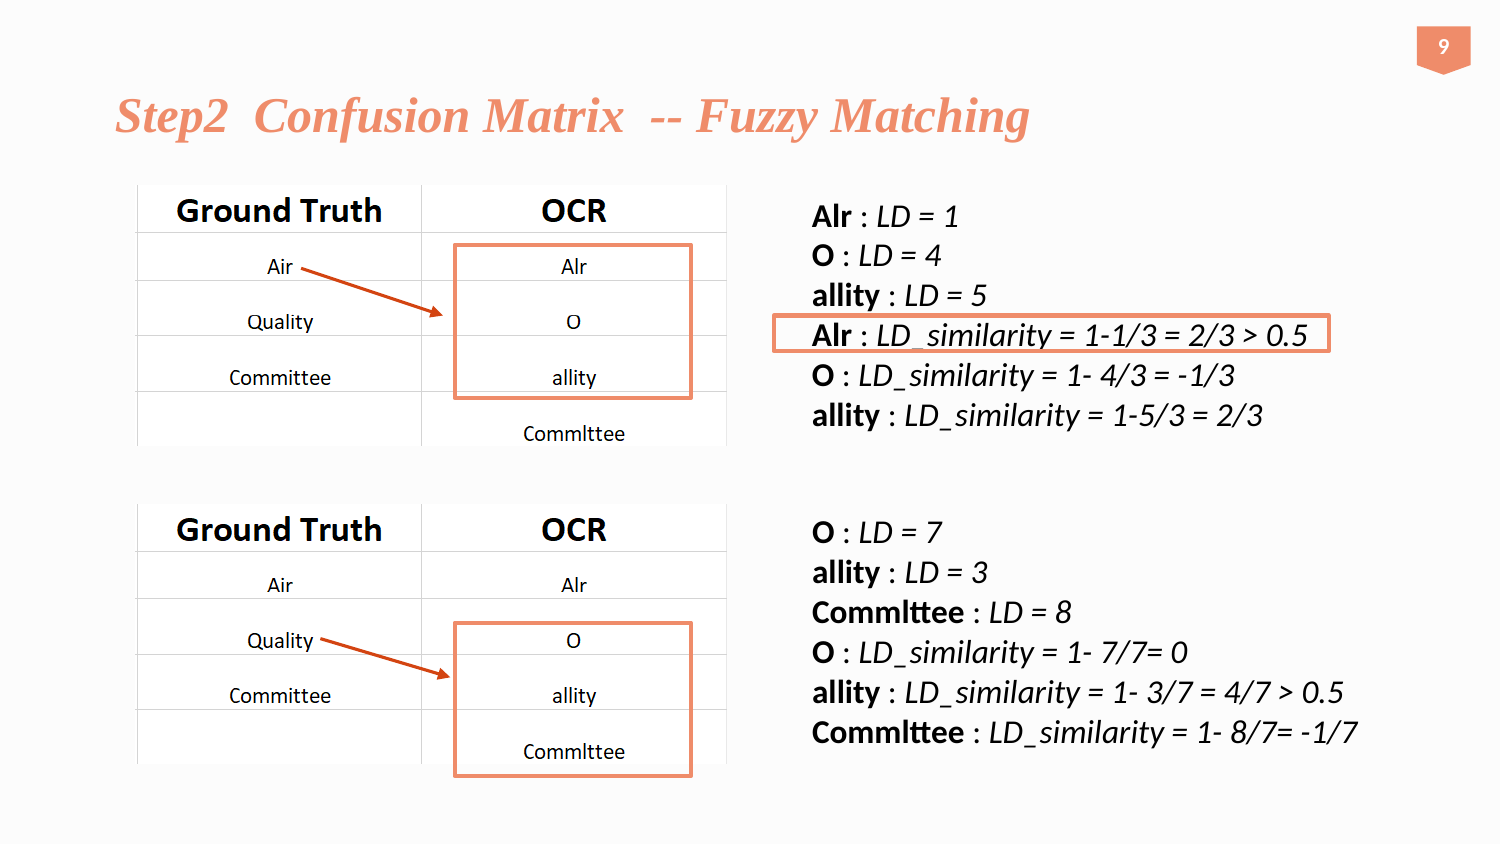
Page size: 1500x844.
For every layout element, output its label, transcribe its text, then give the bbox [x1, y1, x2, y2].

text_box [453, 774, 693, 778]
text_box 9 [1414, 24, 1473, 77]
picture [135, 504, 727, 765]
text_box O : LD = 7 allity : LD = 3 Commlttee : LD = 8 O : LD_similarity = 1- 7/7= 0 allity : LD_similarity = 1- 3/7 = 4/7 > 0.5 Commlttee : LD_similarity = 1- 8/7= -1/7 [797, 502, 1471, 802]
text_box [772, 313, 1331, 353]
picture [135, 185, 727, 446]
text_box Step2 Confusion Matrix -- Fuzzy Matching [100, 74, 1164, 150]
text_box Alr : LD = 1 O : LD = 4 allity : LD = 5 Alr : LD_similarity = 1-1/3 = 2/3 > 0.5 O : LD_similarity = 1- 4/3 = -1/3 allity : LD_similarity = 1-5/3 = 2/3 [797, 186, 1405, 486]
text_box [300, 267, 444, 316]
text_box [320, 638, 451, 678]
